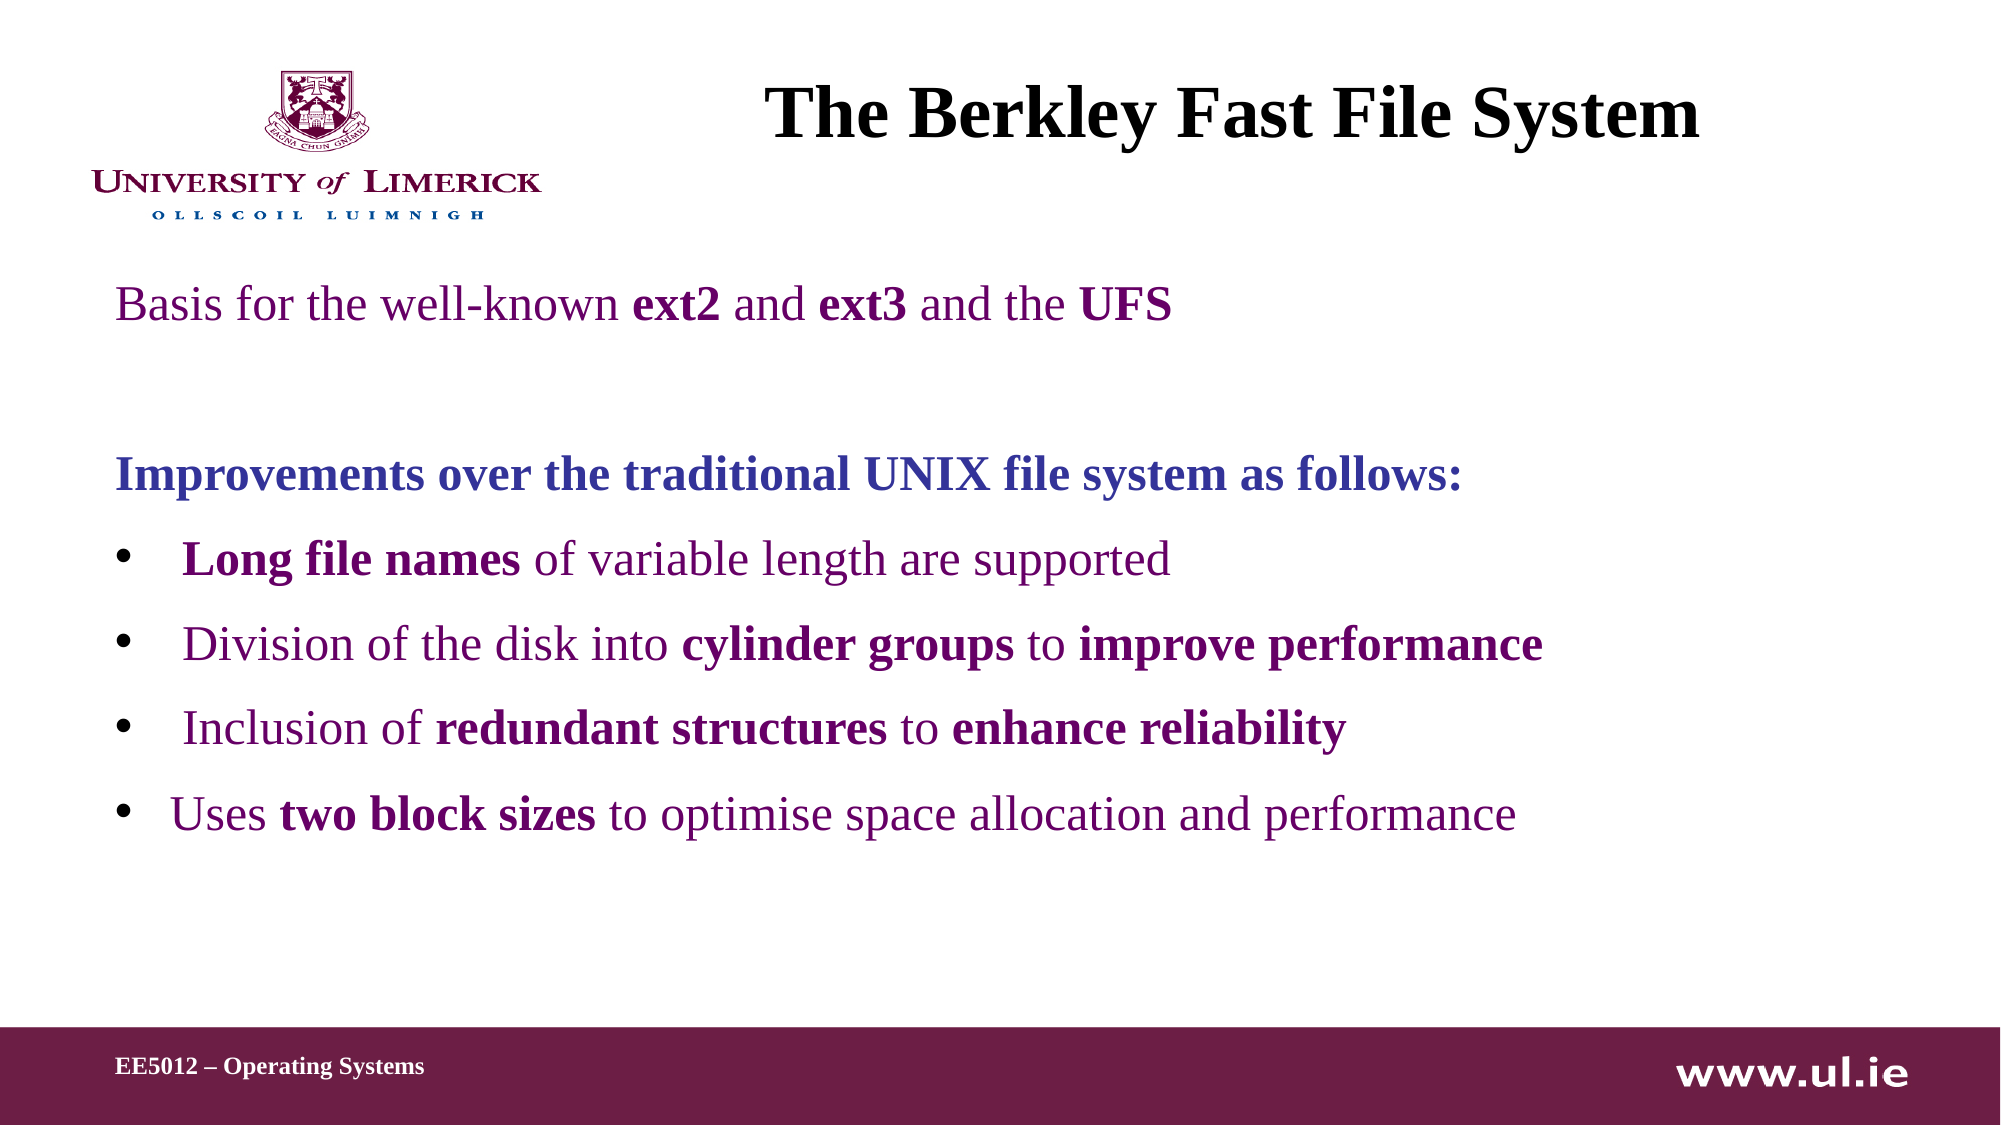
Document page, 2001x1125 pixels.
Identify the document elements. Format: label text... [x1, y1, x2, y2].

picture [0, 0, 2001, 1125]
list Basis for the well-known ext2 and ext3 and the UFS Improvements over the traditional UNIX file system as follows: Long file names of variable length are supported Division of the disk into cylinder groups to improve performance Inclusion of redundant structures to enhance reliability Uses two block sizes to optimise space allocation and performance [99, 262, 1899, 1004]
slide_number EE5012 – Operating Systems [99, 1042, 456, 1102]
title The Berkley Fast File System [567, 45, 1899, 171]
